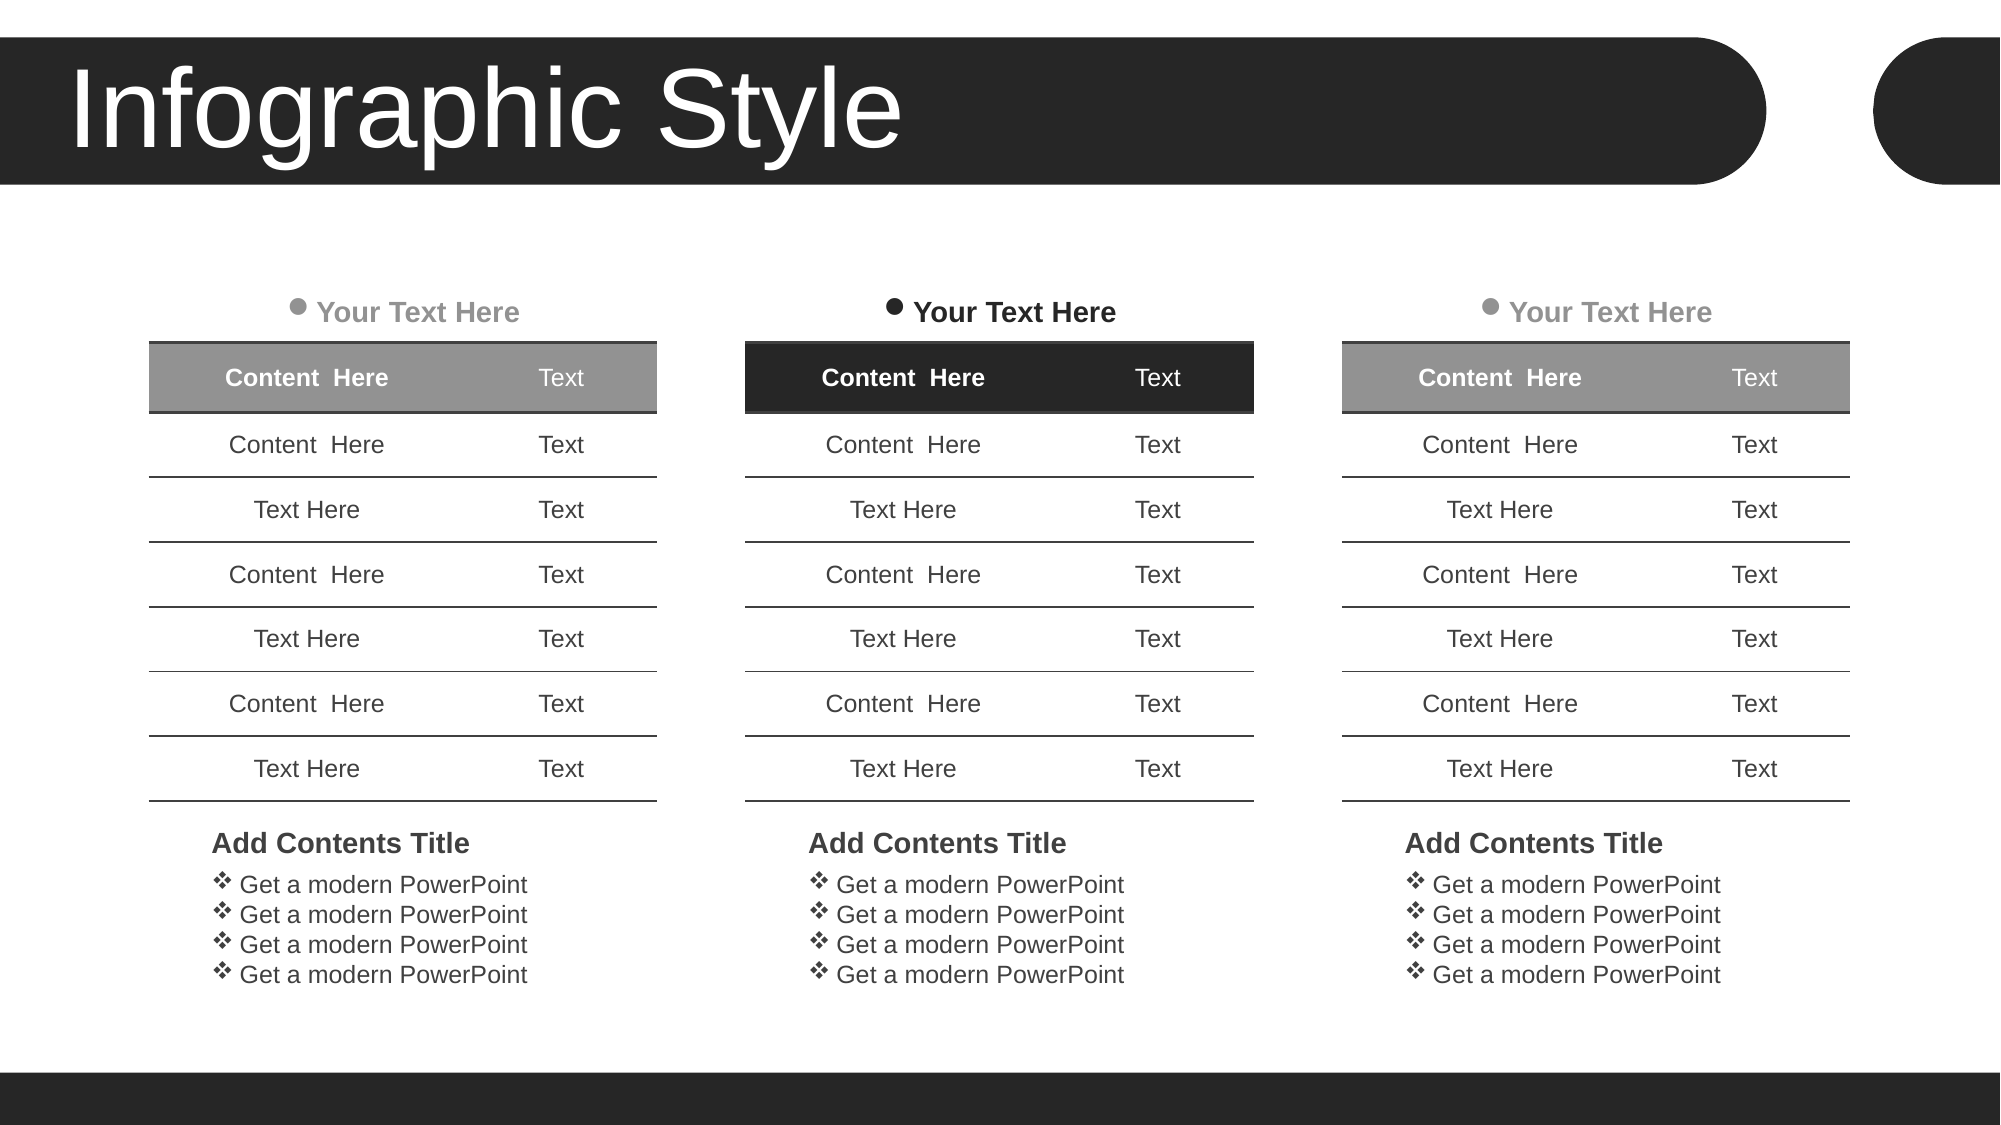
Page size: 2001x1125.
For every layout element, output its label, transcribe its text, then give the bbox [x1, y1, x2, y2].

table_cell Text [1062, 543, 1254, 606]
table_cell Text [1062, 672, 1254, 735]
table_cell Content Here [1342, 672, 1659, 735]
table_cell Content Here [745, 543, 1062, 606]
table_cell Text [466, 608, 657, 671]
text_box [793, 816, 1206, 998]
table_cell Text [466, 478, 657, 541]
table_header Content Here [745, 344, 1062, 411]
table_cell Text [466, 737, 657, 800]
table_cell Text Here [745, 478, 1062, 541]
table_cell Content Here [149, 672, 466, 735]
table_header Text [1659, 344, 1850, 411]
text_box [196, 816, 610, 998]
table_cell Text Here [745, 737, 1062, 800]
table_cell Text [1062, 478, 1254, 541]
table_cell Text [1659, 414, 1850, 476]
table_cell Text [466, 543, 657, 606]
table_cell Text [466, 672, 657, 735]
table_cell Text [1659, 478, 1850, 541]
table_cell Content Here [1342, 543, 1659, 606]
table_cell Content Here [149, 414, 466, 476]
table_cell Text [1659, 608, 1850, 671]
table_cell Content Here [149, 543, 466, 606]
table_cell Text [1062, 737, 1254, 800]
text_box Your Text Here [217, 285, 590, 336]
table_cell Text Here [1342, 478, 1659, 541]
table_header Content Here [1342, 344, 1659, 411]
table_cell Text Here [745, 608, 1062, 671]
table_cell Text [1062, 414, 1254, 476]
table_cell Text Here [149, 478, 466, 541]
table_cell Content Here [745, 672, 1062, 735]
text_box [1389, 816, 1803, 998]
text_box Your Text Here [814, 285, 1187, 336]
table_cell Text [1659, 543, 1850, 606]
table_cell Text [1659, 737, 1850, 800]
table_cell Text Here [1342, 737, 1659, 800]
table_cell Content Here [745, 414, 1062, 476]
table_cell Text Here [1342, 608, 1659, 671]
table_header Content Here [149, 344, 466, 411]
table_cell Content Here [1342, 414, 1659, 476]
table_header Text [1062, 344, 1254, 411]
table_header Text [466, 344, 657, 411]
table_cell Text Here [149, 737, 466, 800]
table_cell Text [1062, 608, 1254, 671]
table_cell Text Here [149, 608, 466, 671]
list Infographic Style [53, 51, 1952, 171]
table_cell Text [1659, 672, 1850, 735]
text_box Your Text Here [1410, 285, 1783, 336]
table_cell Text [466, 414, 657, 476]
